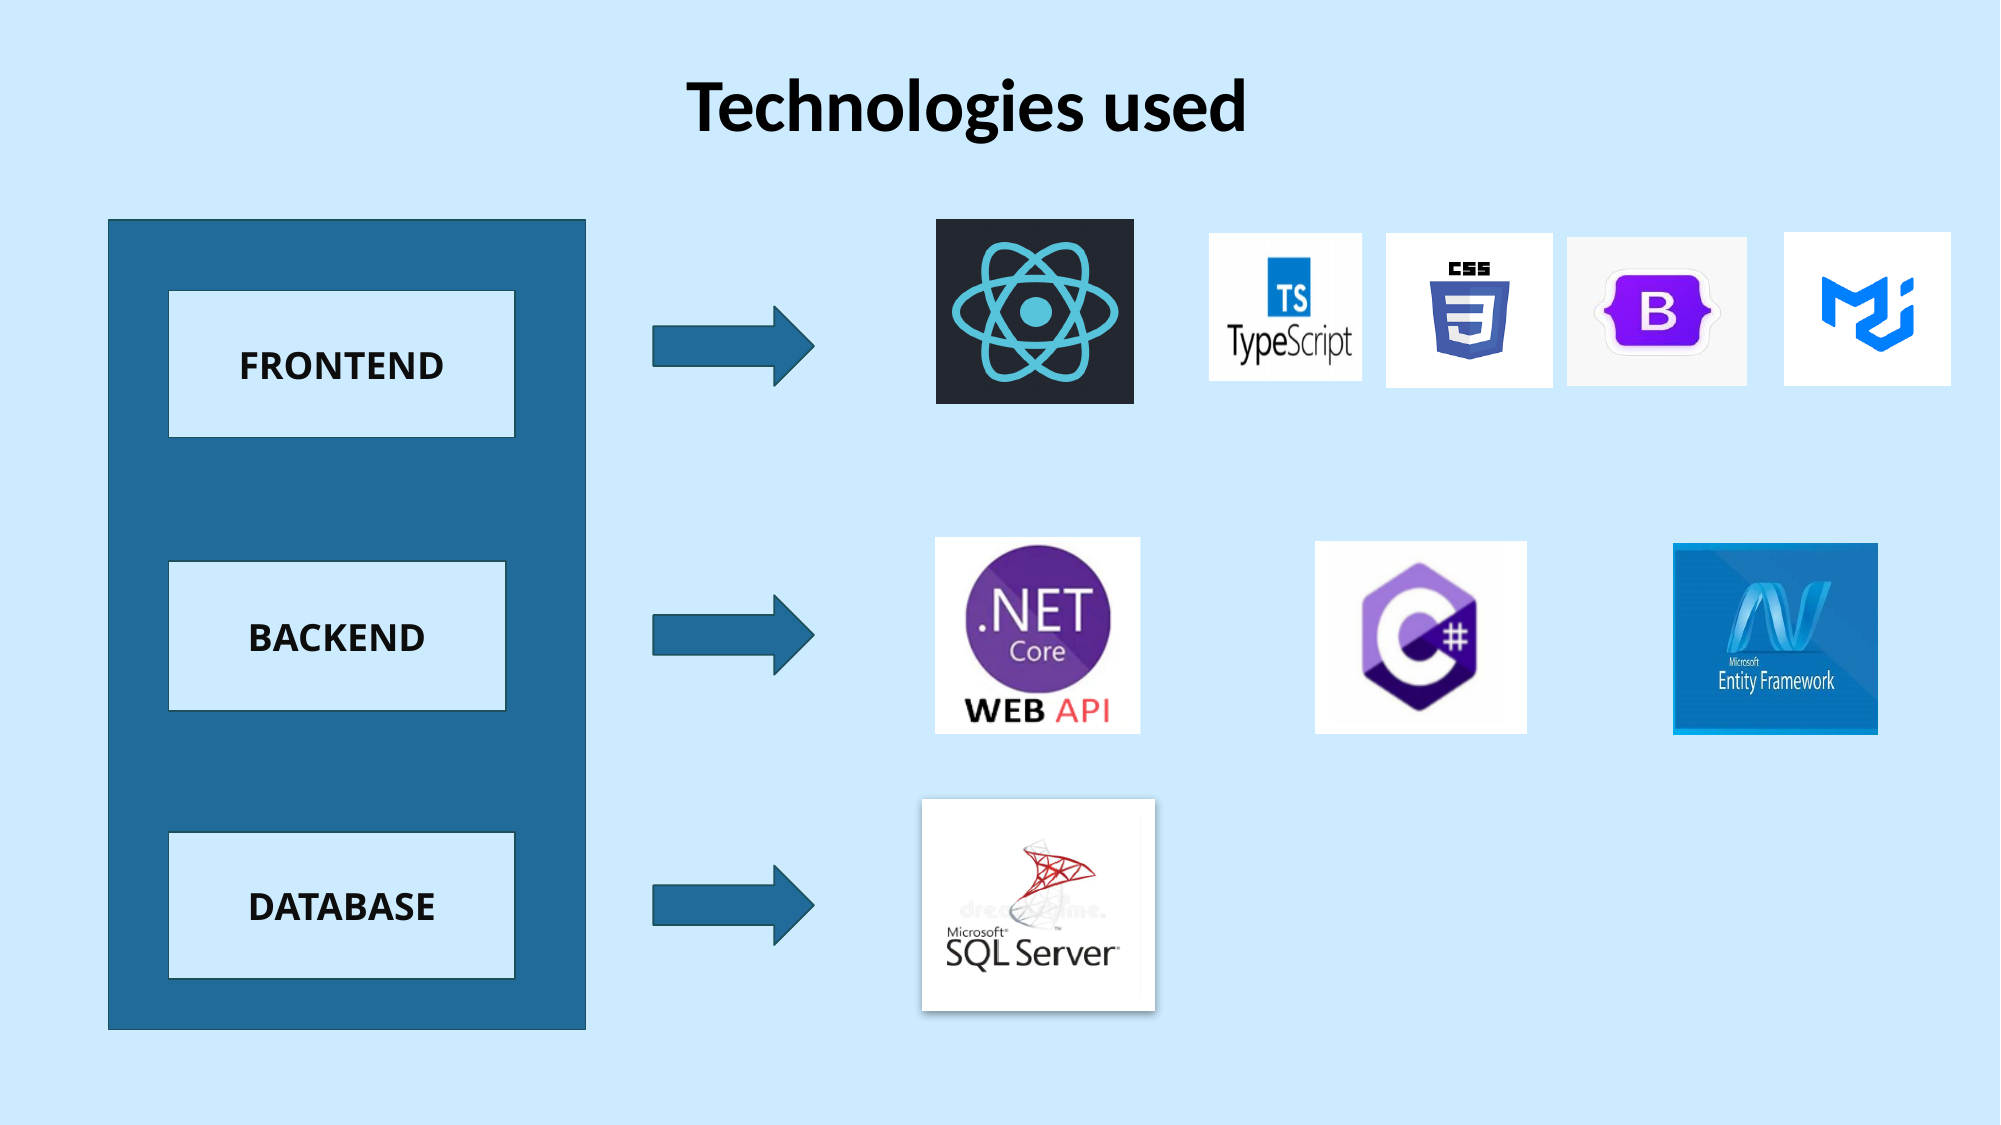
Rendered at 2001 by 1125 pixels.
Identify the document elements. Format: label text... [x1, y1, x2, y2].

picture [936, 813, 1141, 997]
picture [1208, 233, 1363, 381]
text_box [652, 305, 815, 387]
picture [1315, 541, 1527, 735]
text_box [108, 219, 586, 1030]
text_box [936, 219, 1951, 404]
text_box BACKEND [168, 560, 507, 712]
title Technologies used [684, 4, 1318, 196]
text_box FRONTEND [168, 290, 516, 438]
text_box [652, 864, 815, 946]
text_box [652, 594, 815, 676]
text_box DATABASE [168, 831, 516, 980]
picture [934, 537, 1141, 734]
picture [1676, 542, 1878, 728]
